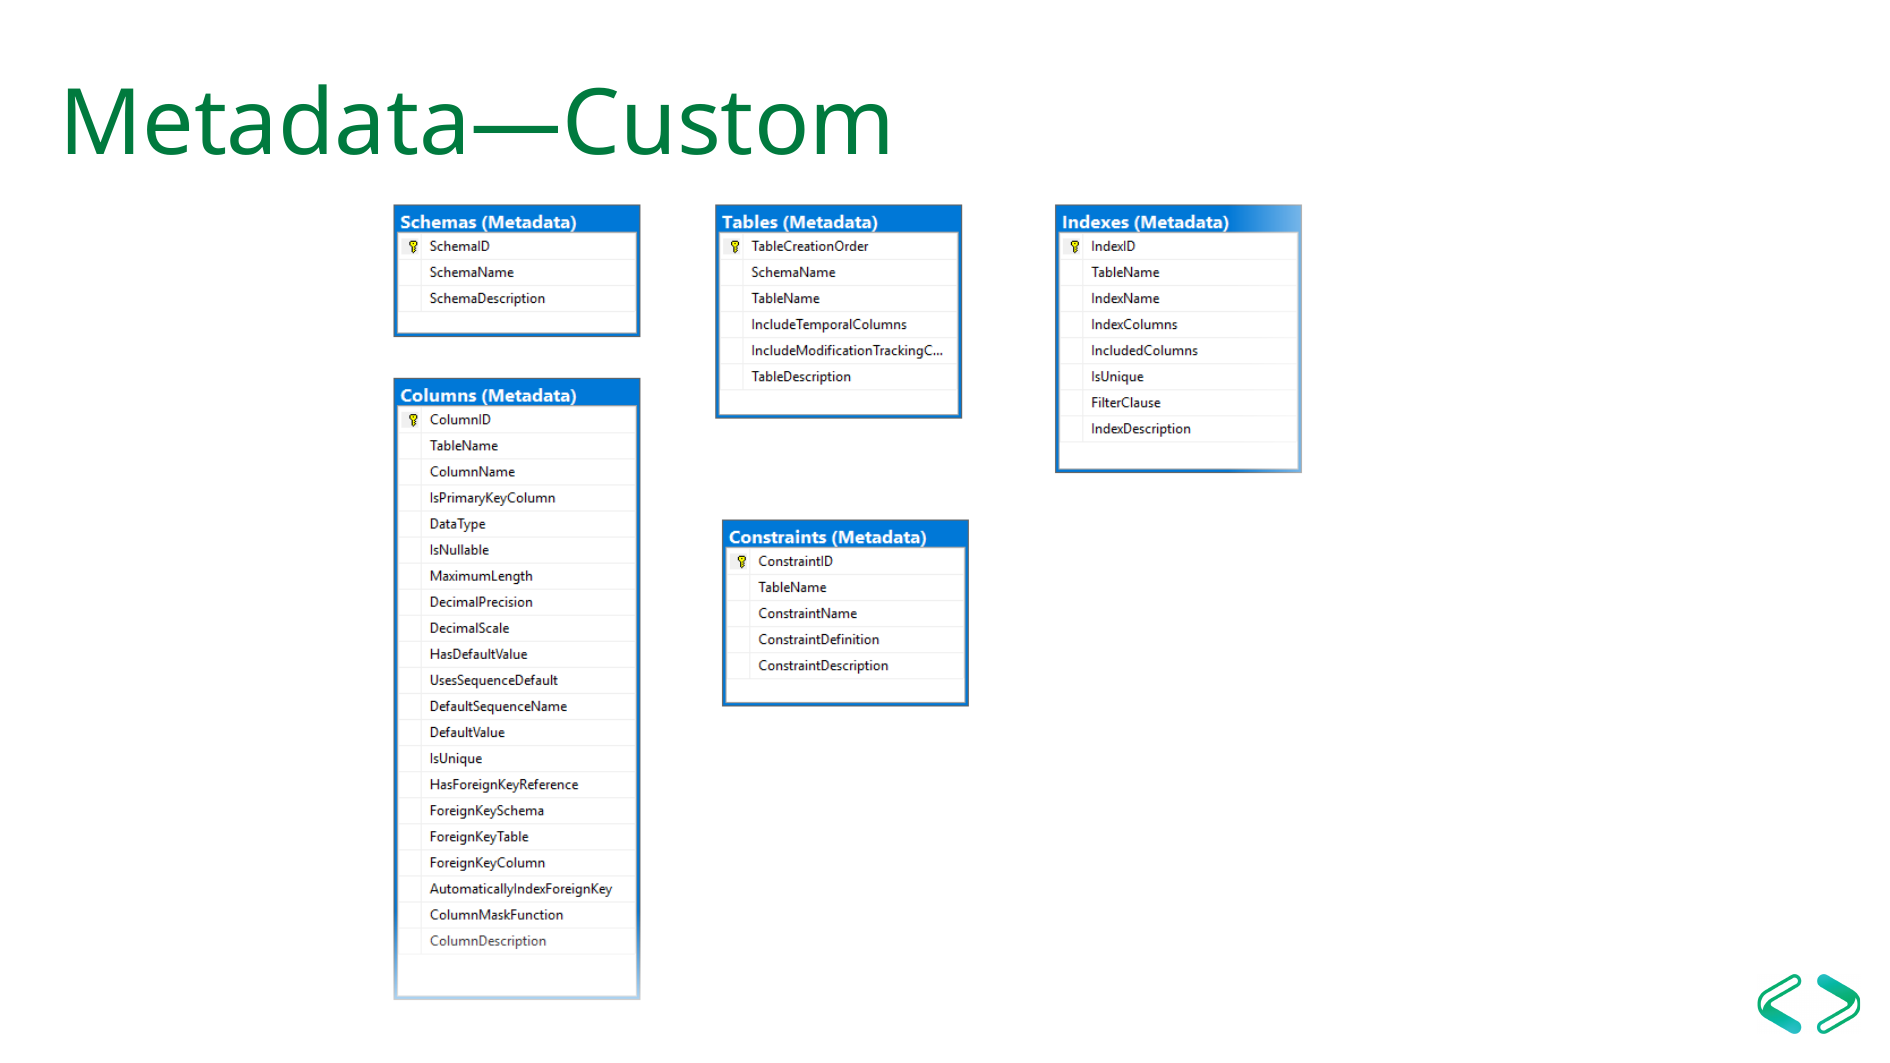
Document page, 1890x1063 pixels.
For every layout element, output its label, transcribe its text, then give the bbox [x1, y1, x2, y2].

title Metadata—Custom [59, 59, 1831, 178]
picture [328, 165, 1387, 1042]
